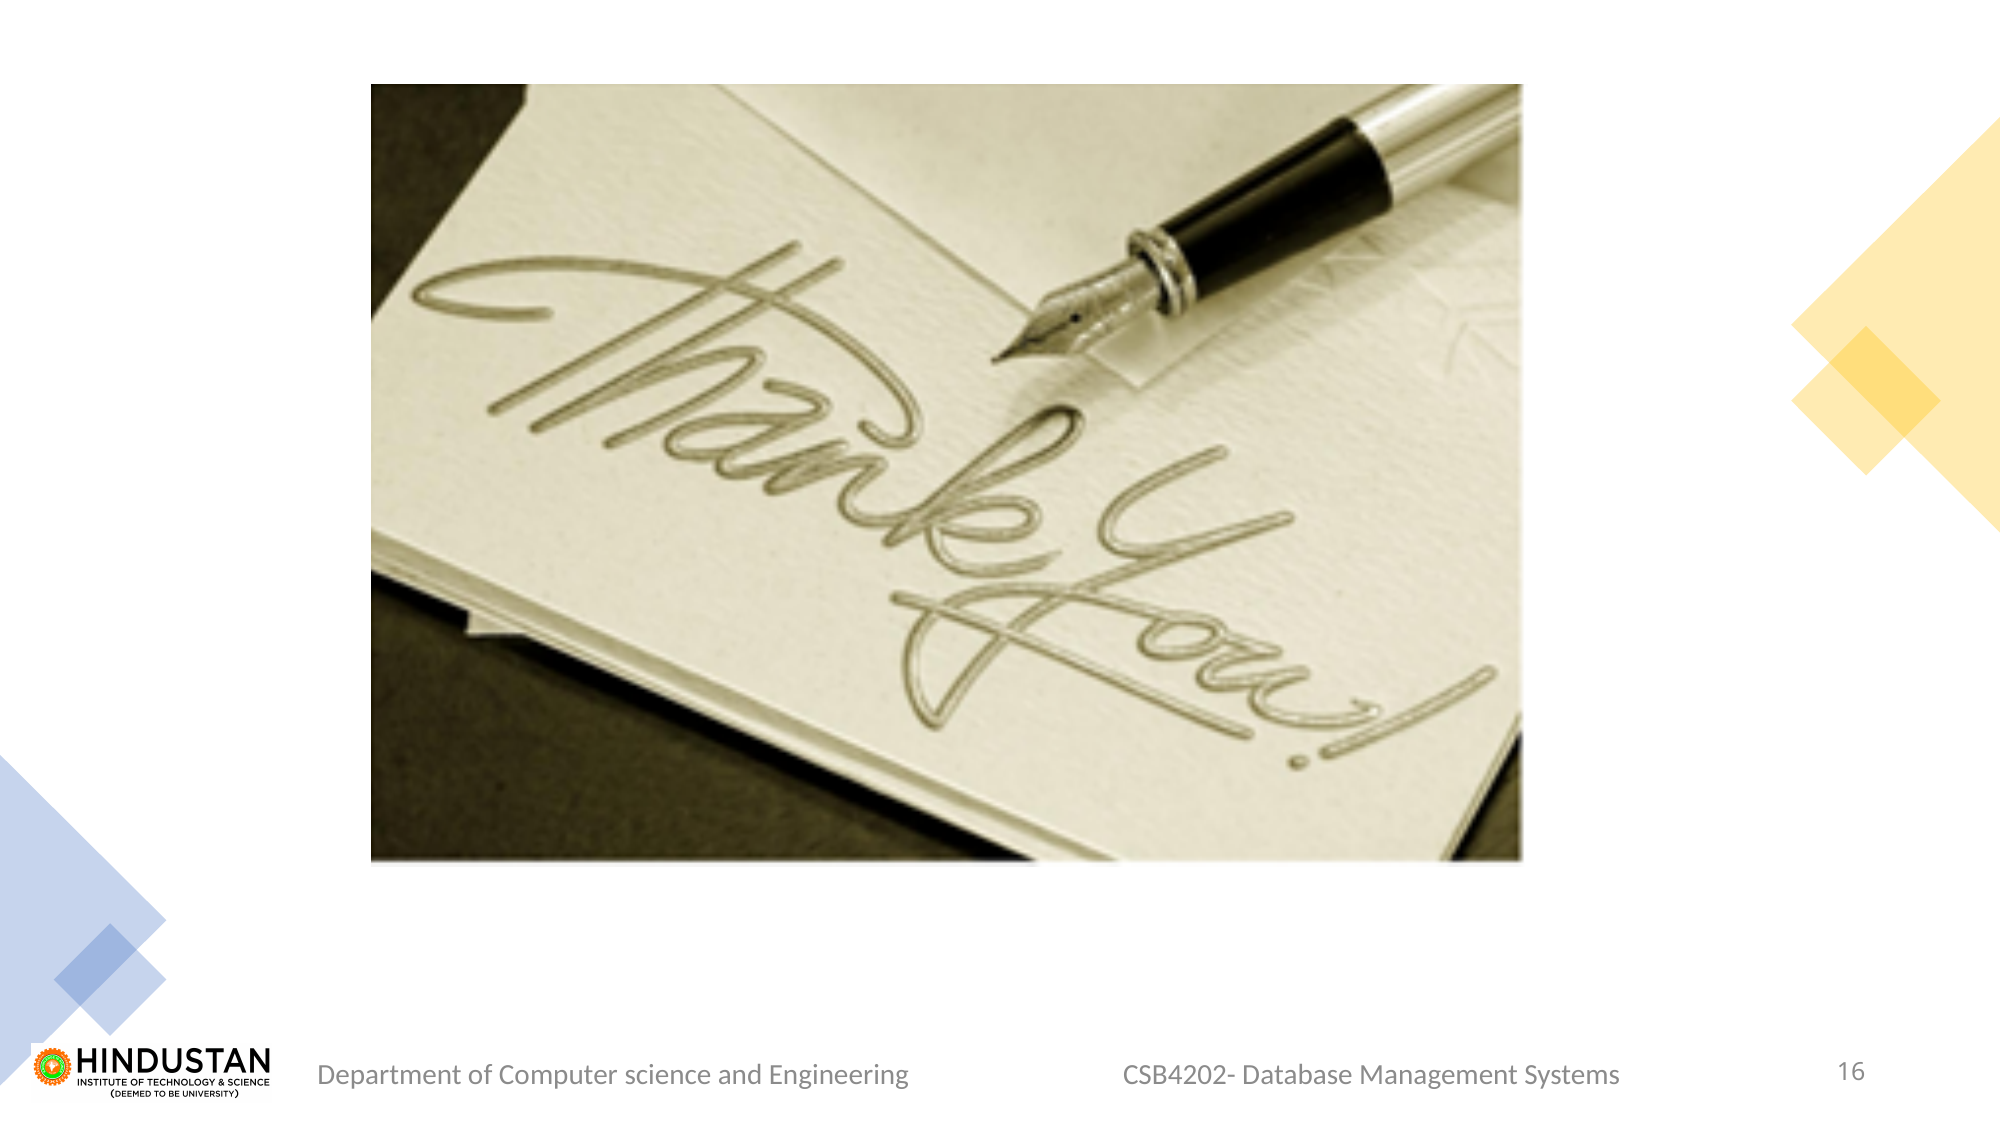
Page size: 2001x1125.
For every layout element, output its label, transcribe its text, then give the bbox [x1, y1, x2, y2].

text_box [1789, 363, 1904, 477]
text_box [1789, 115, 2000, 535]
text_box [0, 0, 2000, 1125]
text_box [52, 921, 168, 1038]
text_box [0, 753, 168, 1088]
slide_number 16 [1772, 1042, 1881, 1103]
footer Department of Computer science and Engineering CSB4202- Database Management Systems [271, 1042, 1772, 1103]
picture [371, 84, 1528, 867]
picture [31, 1043, 272, 1103]
